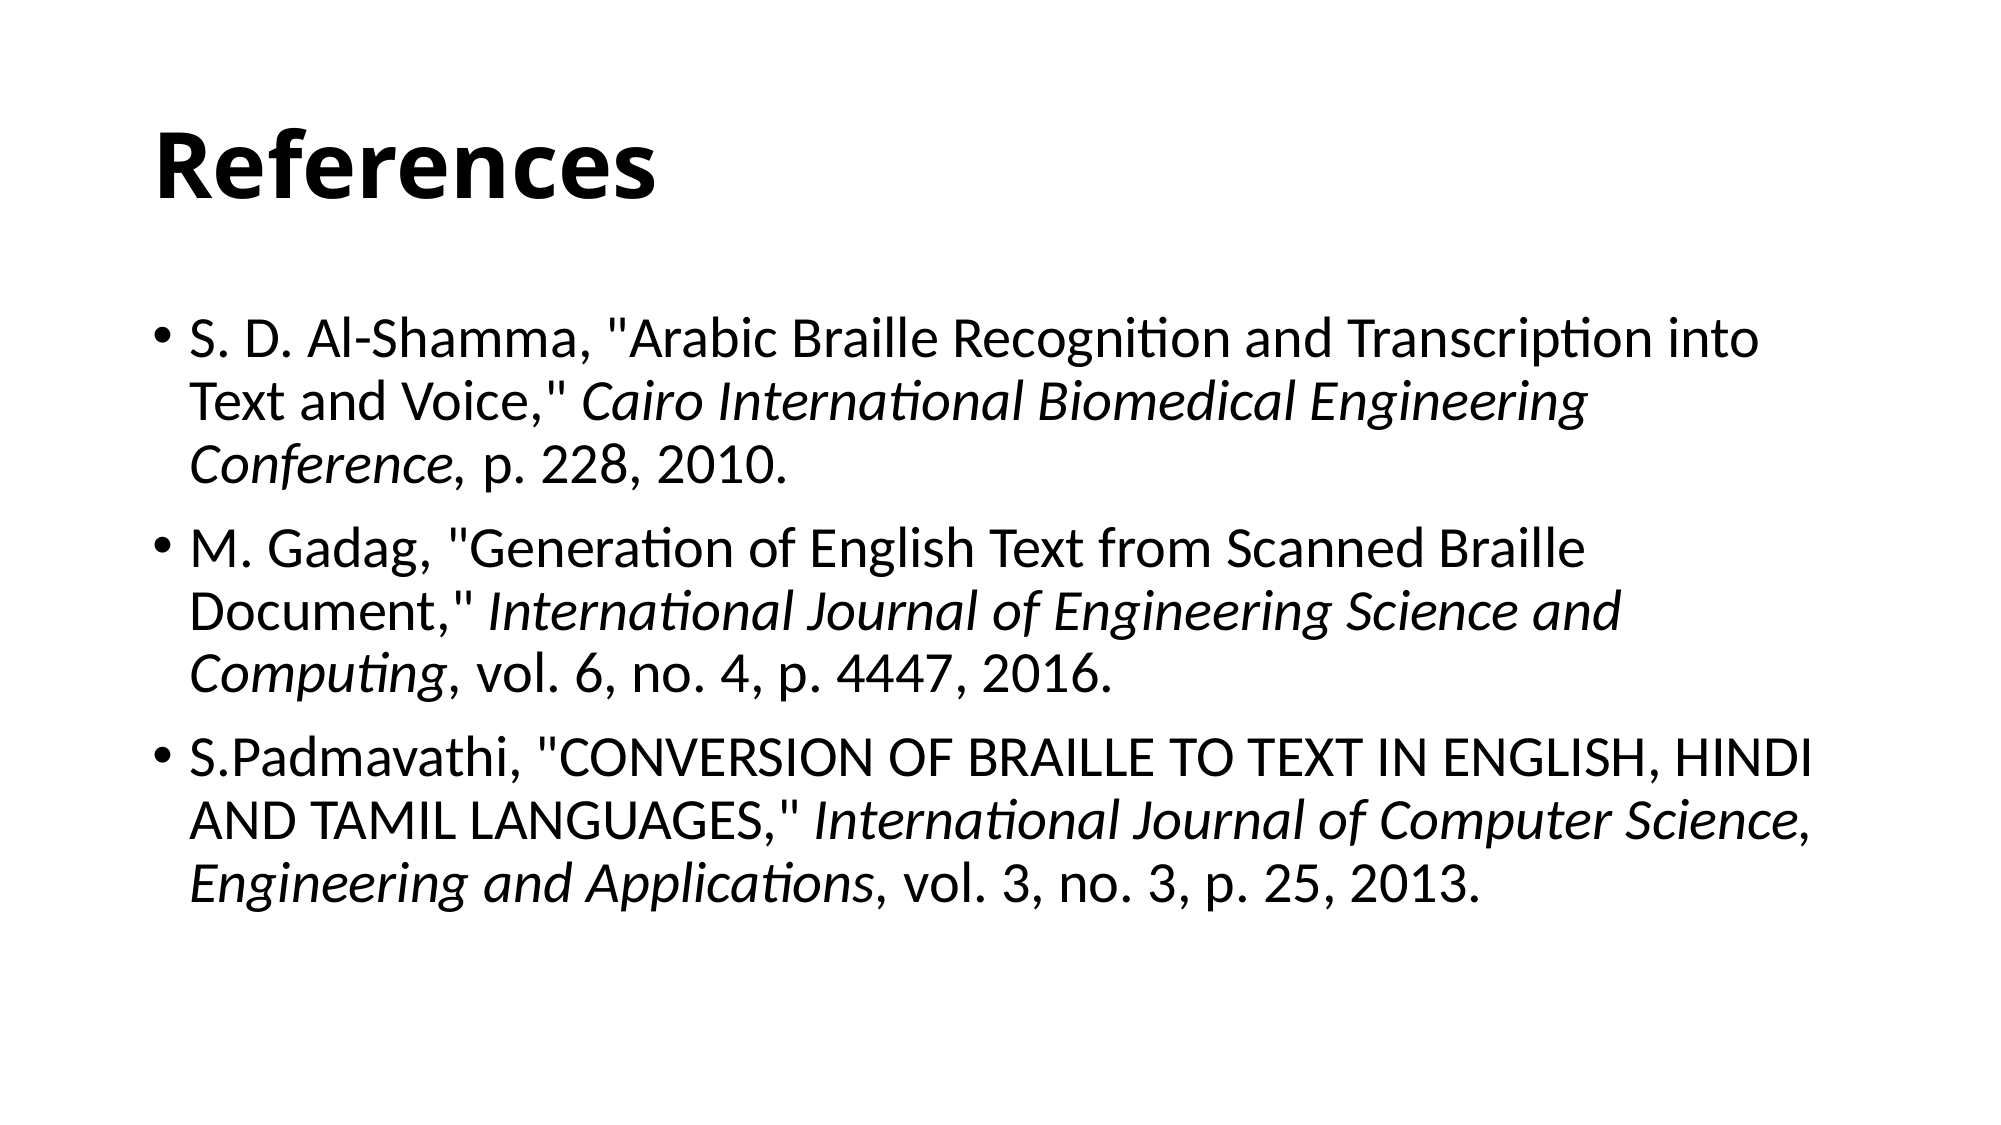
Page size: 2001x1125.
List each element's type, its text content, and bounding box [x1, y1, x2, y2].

list S. D. Al-Shamma, "Arabic Braille Recognition and Transcription into Text and Voice," Cairo International Biomedical Engineering Conference, p. 228, 2010. M. Gadag, "Generation of English Text from Scanned Braille Document," International Journal of Engineering Science and Computing, vol. 6, no. 4, p. 4447, 2016. S.Padmavathi, "CONVERSION OF BRAILLE TO TEXT IN ENGLISH, HINDI AND TAMIL LANGUAGES," International Journal of Computer Science, Engineering and Applications, vol. 3, no. 3, p. 25, 2013. [137, 299, 1863, 1014]
title References [137, 59, 1863, 278]
